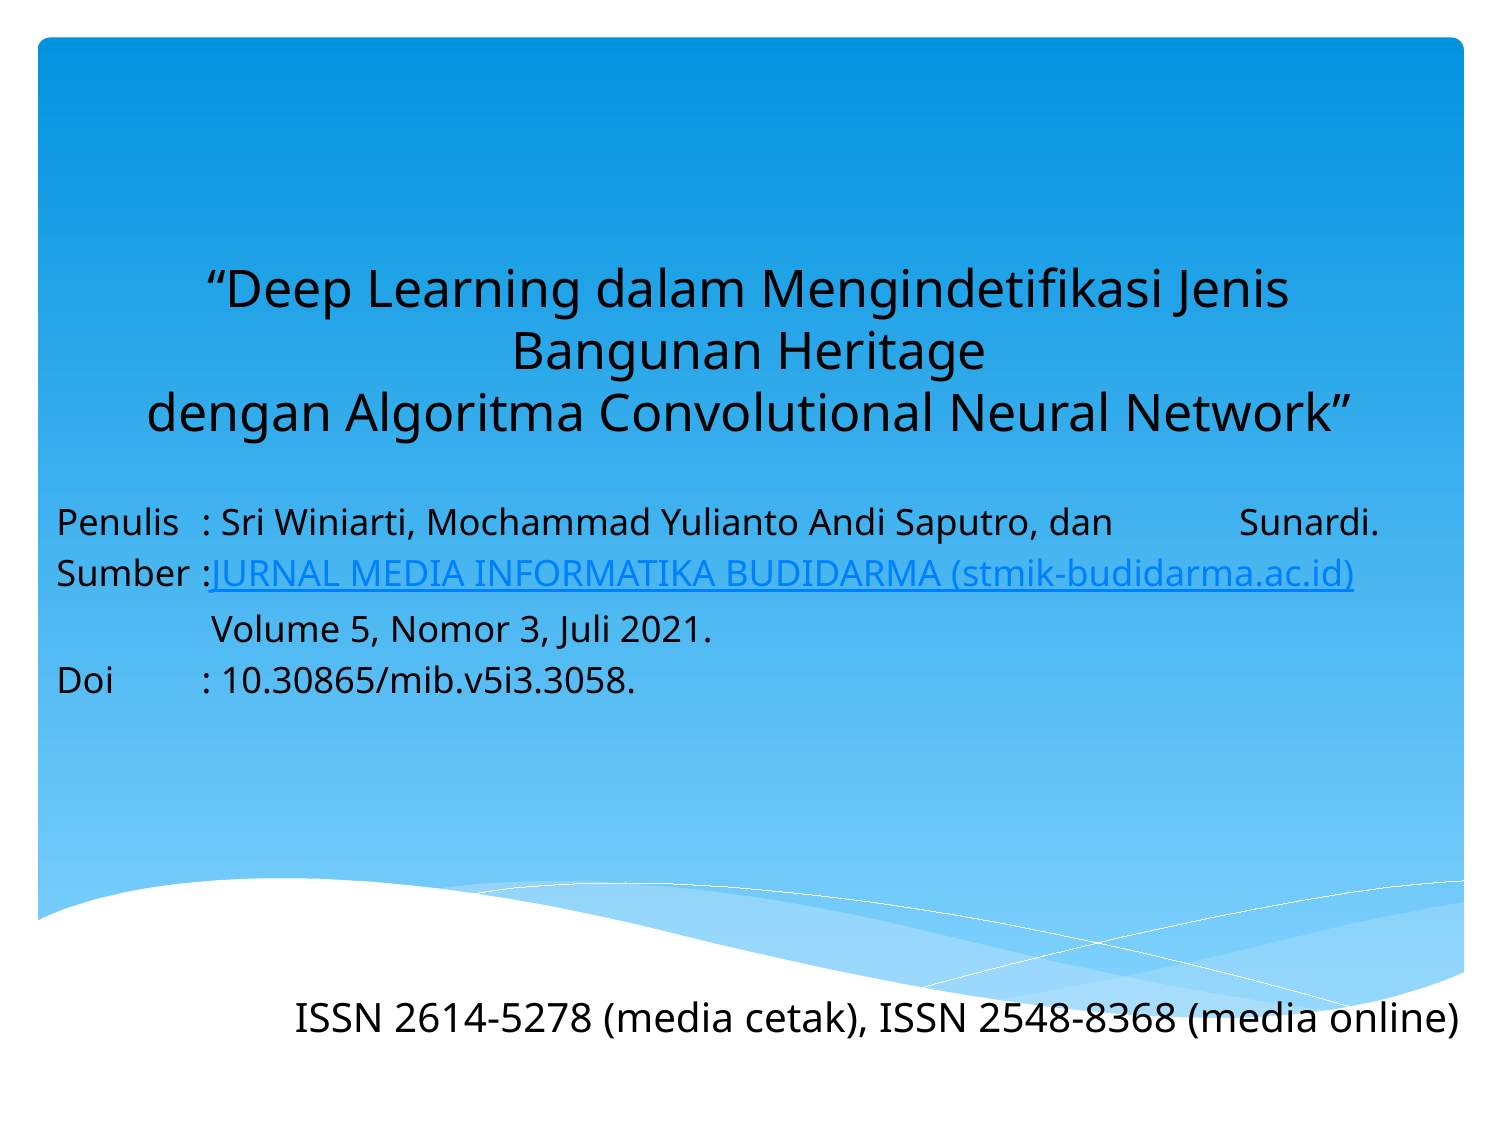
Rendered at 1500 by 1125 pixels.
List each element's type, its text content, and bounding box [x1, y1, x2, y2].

subtitle Penulis : Sri Winiarti, Mochammad Yulianto Andi Saputro, dan Sunardi. Sumber :JURNAL MEDIA INFORMATIKA BUDIDARMA (stmik-budidarma.ac.id) Volume 5, Nomor 3, Juli 2021. Doi : 10.30865/mib.v5i3.3058. ISSN 2614-5278 (media cetak), ISSN 2548-8368 (media online) [41, 491, 1477, 1125]
title “Deep Learning dalam Mengindetifikasi Jenis Bangunan Heritage dengan Algoritma Convolutional Neural Network” [112, 208, 1388, 450]
